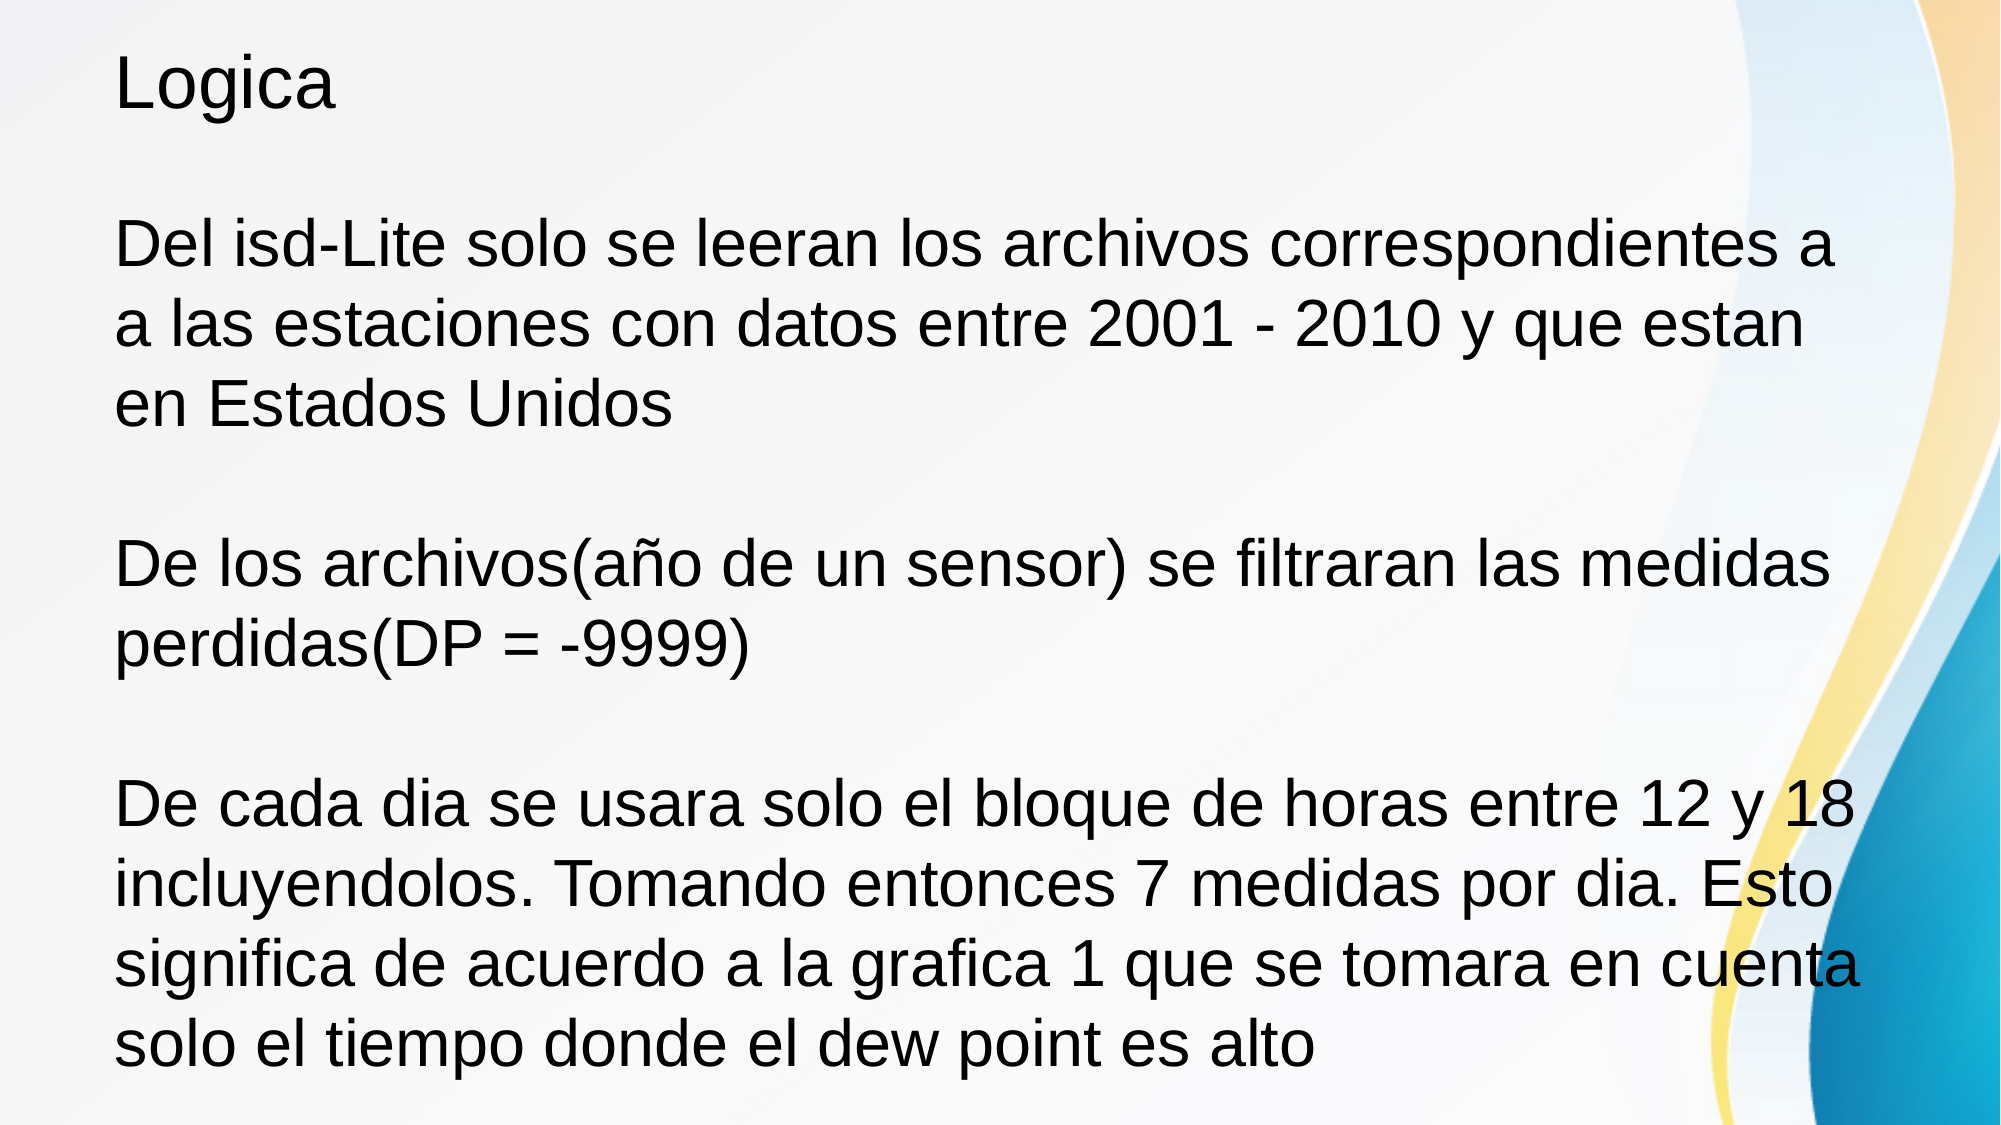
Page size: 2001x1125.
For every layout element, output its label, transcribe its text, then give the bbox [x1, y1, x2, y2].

picture [0, 0, 2001, 1125]
list Del isd-Lite solo se leeran los archivos correspondientes a a las estaciones con datos entre 2001 - 2010 y que estan en Estados Unidos De los archivos(año de un sensor) se filtraran las medidas perdidas(DP = -9999) De cada dia se usara solo el bloque de horas entre 12 y 18 incluyendolos. Tomando entonces 7 medidas por dia. Esto significa de acuerdo a la grafica 1 que se tomara en cuenta solo el tiempo donde el dew point es alto [99, 192, 1901, 1085]
title Logica [99, 30, 1901, 127]
